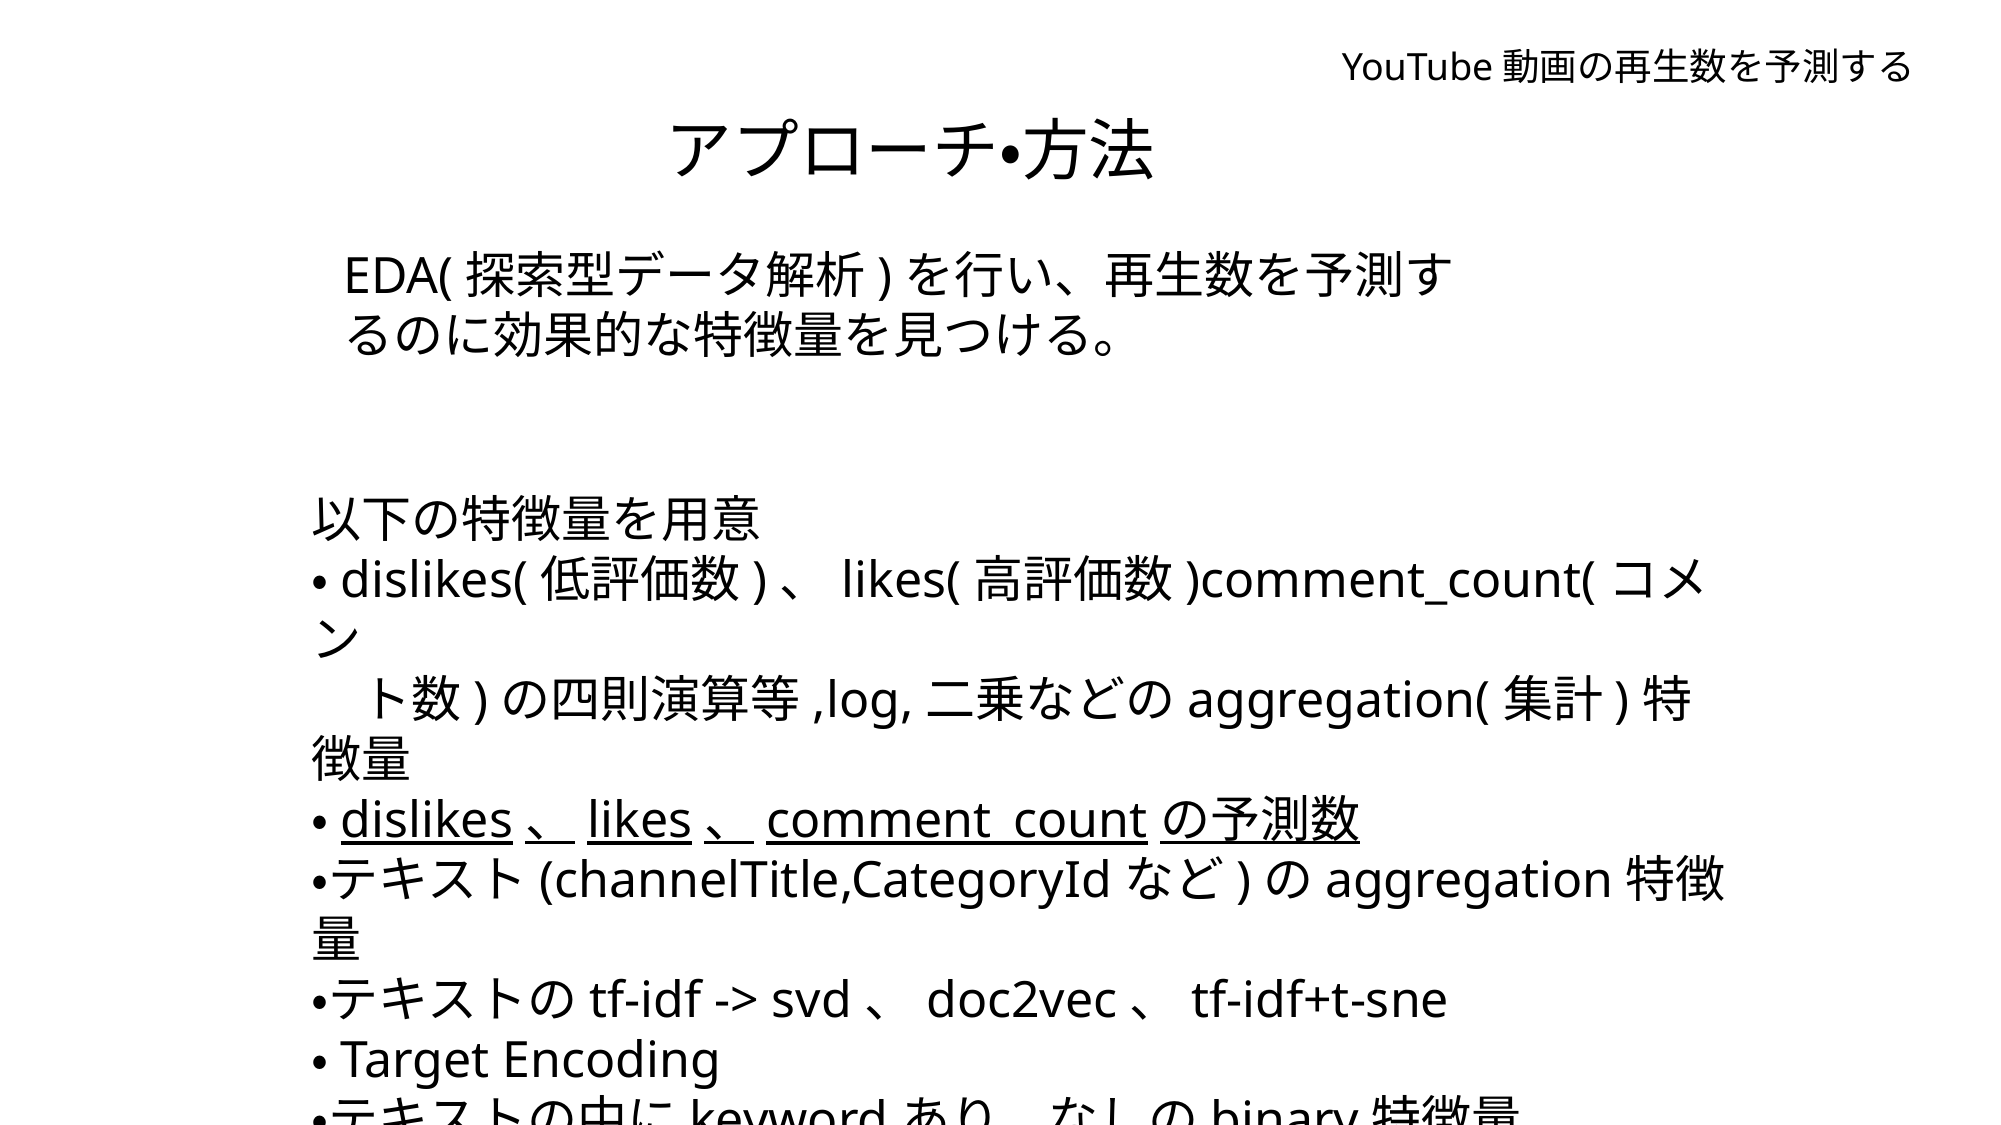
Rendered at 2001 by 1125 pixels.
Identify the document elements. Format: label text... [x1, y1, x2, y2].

text_box EDA(探索型データ解析)を行い、再生数を予測するのに効果的な特徴量を見つける。 [328, 235, 1512, 416]
text_box 以下の特徴量を用意 ・dislikes(低評価数)、likes(高評価数)comment_count(コメン ト数)の四則演算等,log,二乗などのaggregation(集計)特徴量 ・dislikes、likes、comment_countの予測数 ・テキスト(channelTitle,CategoryIdなど)のaggregation特徴量 ・テキストのtf-idf -> svd、doc2vec、tf-idf+t-sne ・Target Encoding ・テキストの中にkeywordあり、なしのbinary特徴量 [296, 479, 1749, 1125]
text_box YouTube動画の再生数を予測する [1327, 35, 1931, 95]
text_box アプローチ・方法 [651, 100, 1395, 196]
